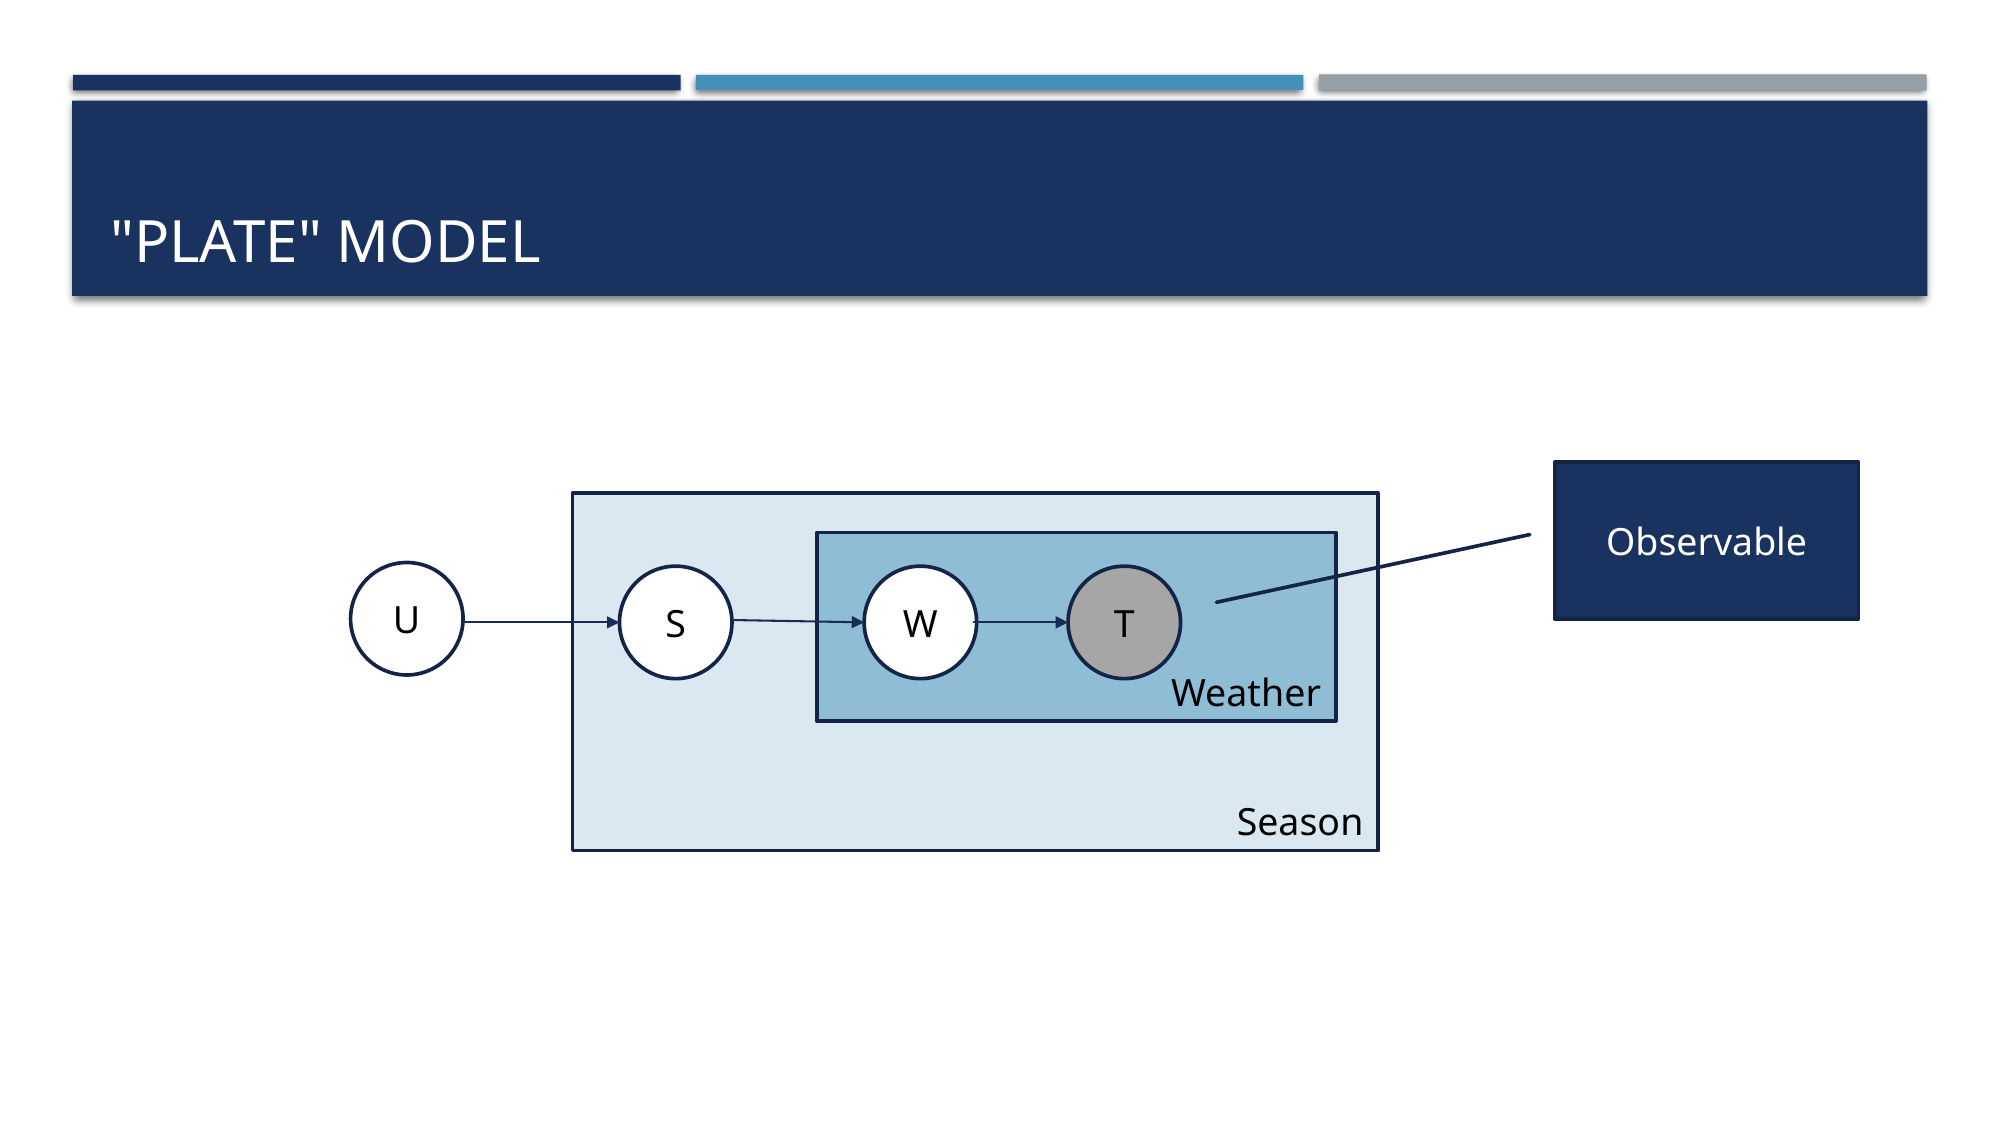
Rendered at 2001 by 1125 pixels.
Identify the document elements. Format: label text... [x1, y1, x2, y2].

text_box Weather [815, 531, 1338, 723]
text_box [731, 619, 865, 623]
text_box Observable [1553, 460, 1860, 621]
text_box Season [571, 491, 1380, 620]
text_box S [617, 564, 734, 681]
title "Plate" model [95, 115, 1905, 282]
text_box Season [571, 570, 1380, 852]
text_box U [348, 560, 465, 677]
text_box Observable [1214, 532, 1532, 605]
text_box T [1066, 564, 1183, 681]
text_box W [862, 564, 979, 681]
